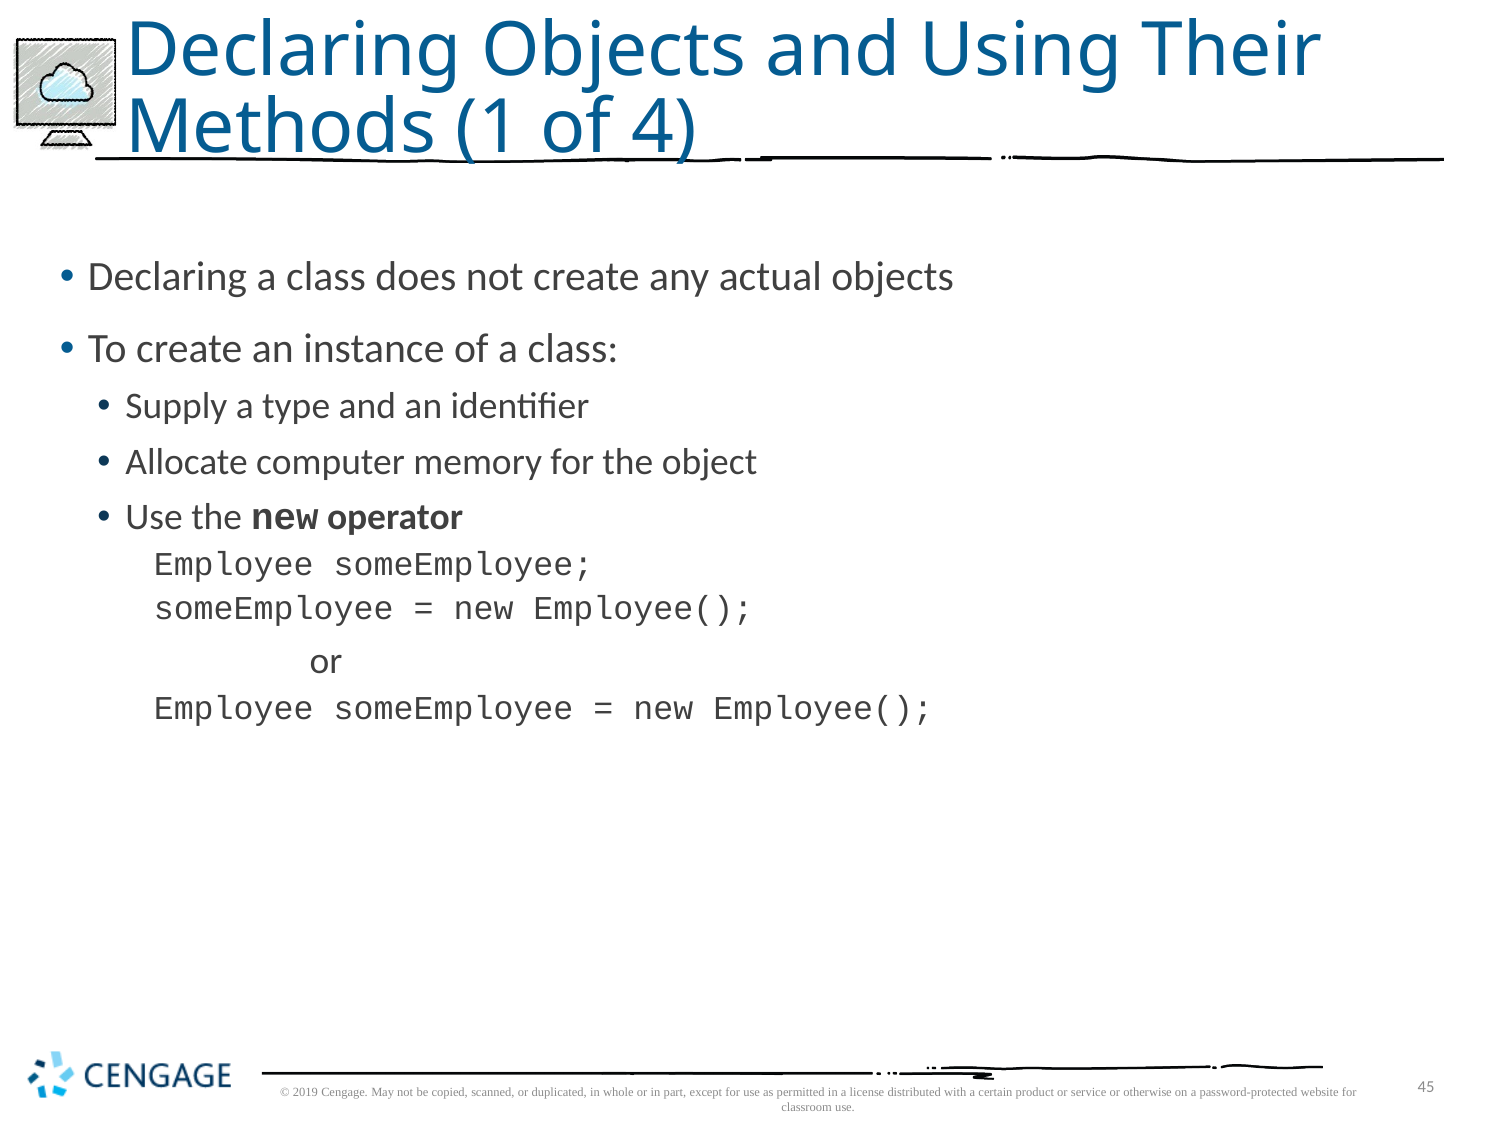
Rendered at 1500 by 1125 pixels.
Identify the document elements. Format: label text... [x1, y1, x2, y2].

footer © 2019 Cengage. May not be copied, scanned, or duplicated, in whole or in part, except for use as permitted in a license distributed with a certain product or service or otherwise on a password-protected website for classroom use. [261, 1079, 1375, 1120]
list Declaring a class does not create any actual objects To create an instance of a class: Supply a type and an identifier Allocate computer memory for the object Use the new operator Employee someEmployee; someEmployee = new Employee(); or Employee someEmployee = new Employee(); [59, 252, 1441, 838]
picture [7, 1037, 244, 1111]
picture [261, 1064, 1323, 1079]
title Declaring Objects and Using Their Methods (1 of 4) [125, 66, 1442, 116]
picture [95, 155, 1444, 163]
picture [12, 36, 117, 151]
